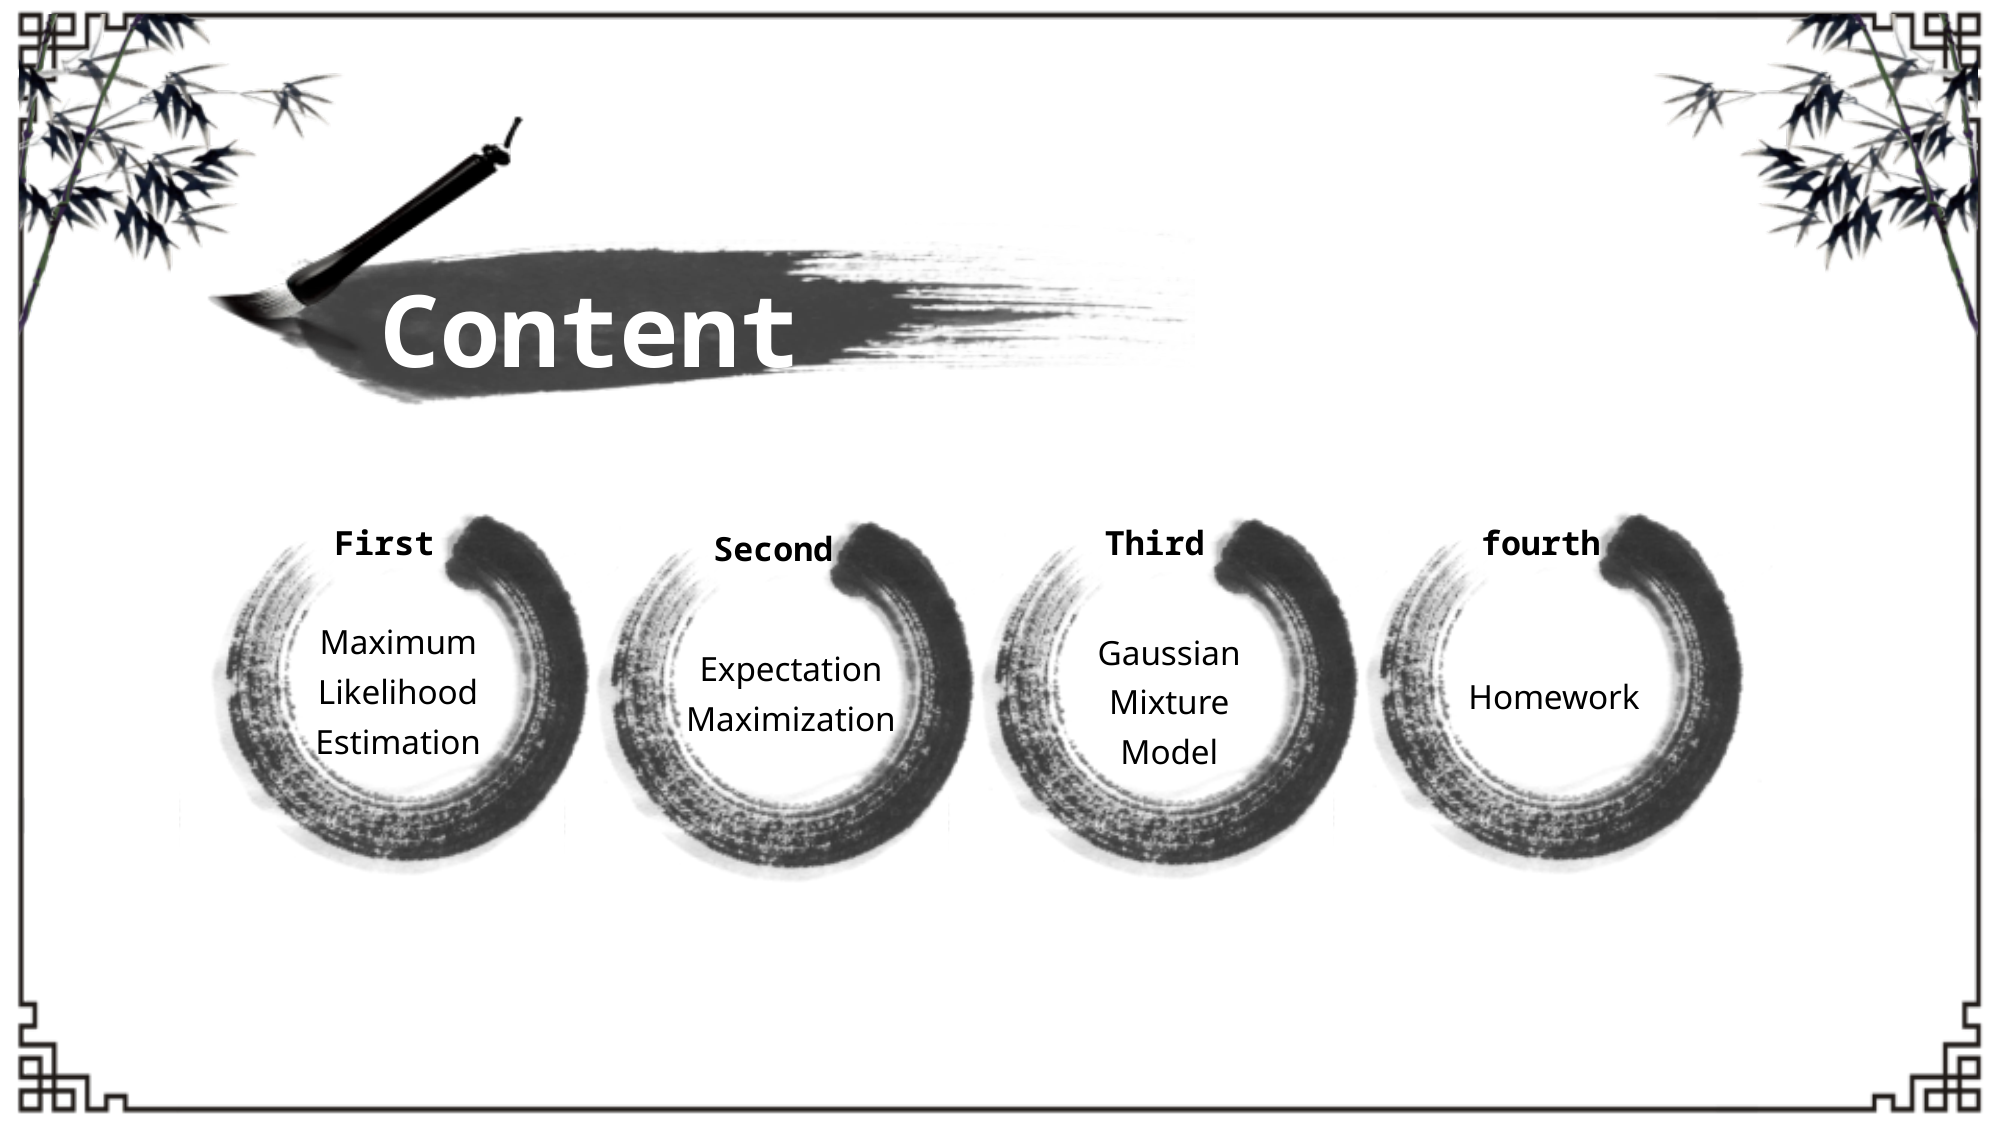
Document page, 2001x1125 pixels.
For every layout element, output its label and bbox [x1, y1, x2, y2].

picture [0, 0, 2000, 1125]
text_box [206, 186, 1195, 445]
